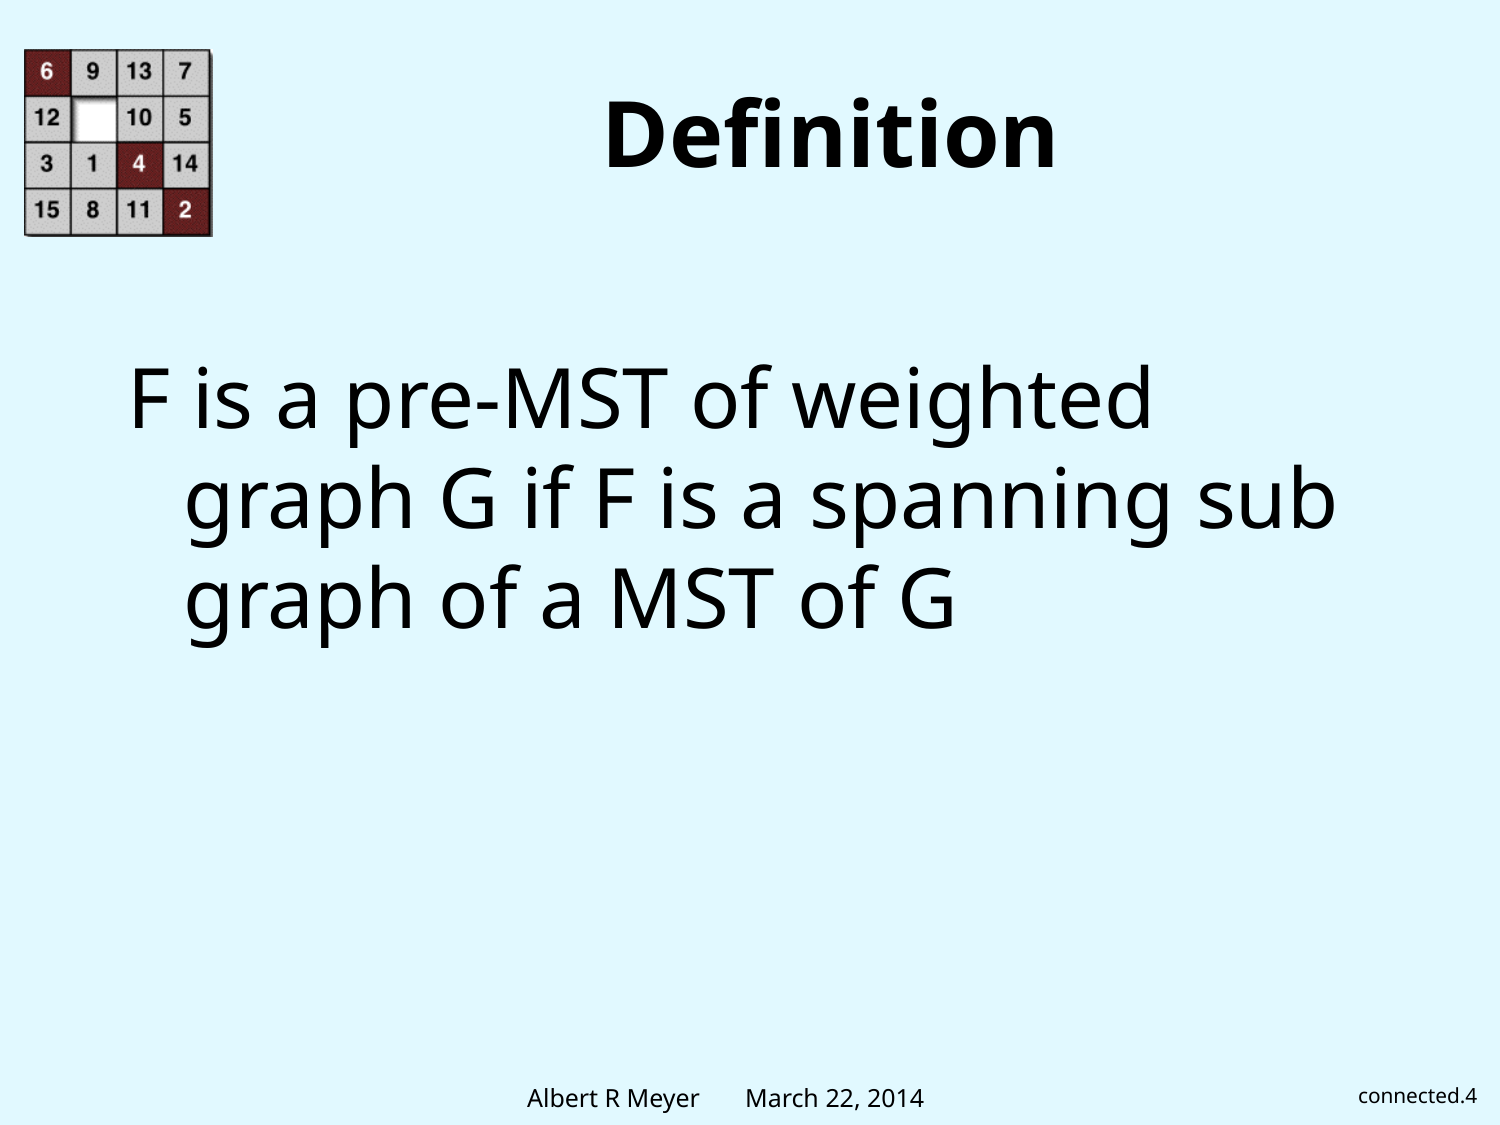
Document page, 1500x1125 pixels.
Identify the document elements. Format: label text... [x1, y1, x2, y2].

slide_number connected.4 [1322, 1074, 1493, 1116]
picture [24, 49, 213, 237]
list F is a pre-MST of weighted graph G if F is a spanning sub graph of a MST of G [112, 337, 1388, 1013]
title Definition [249, 49, 1413, 213]
